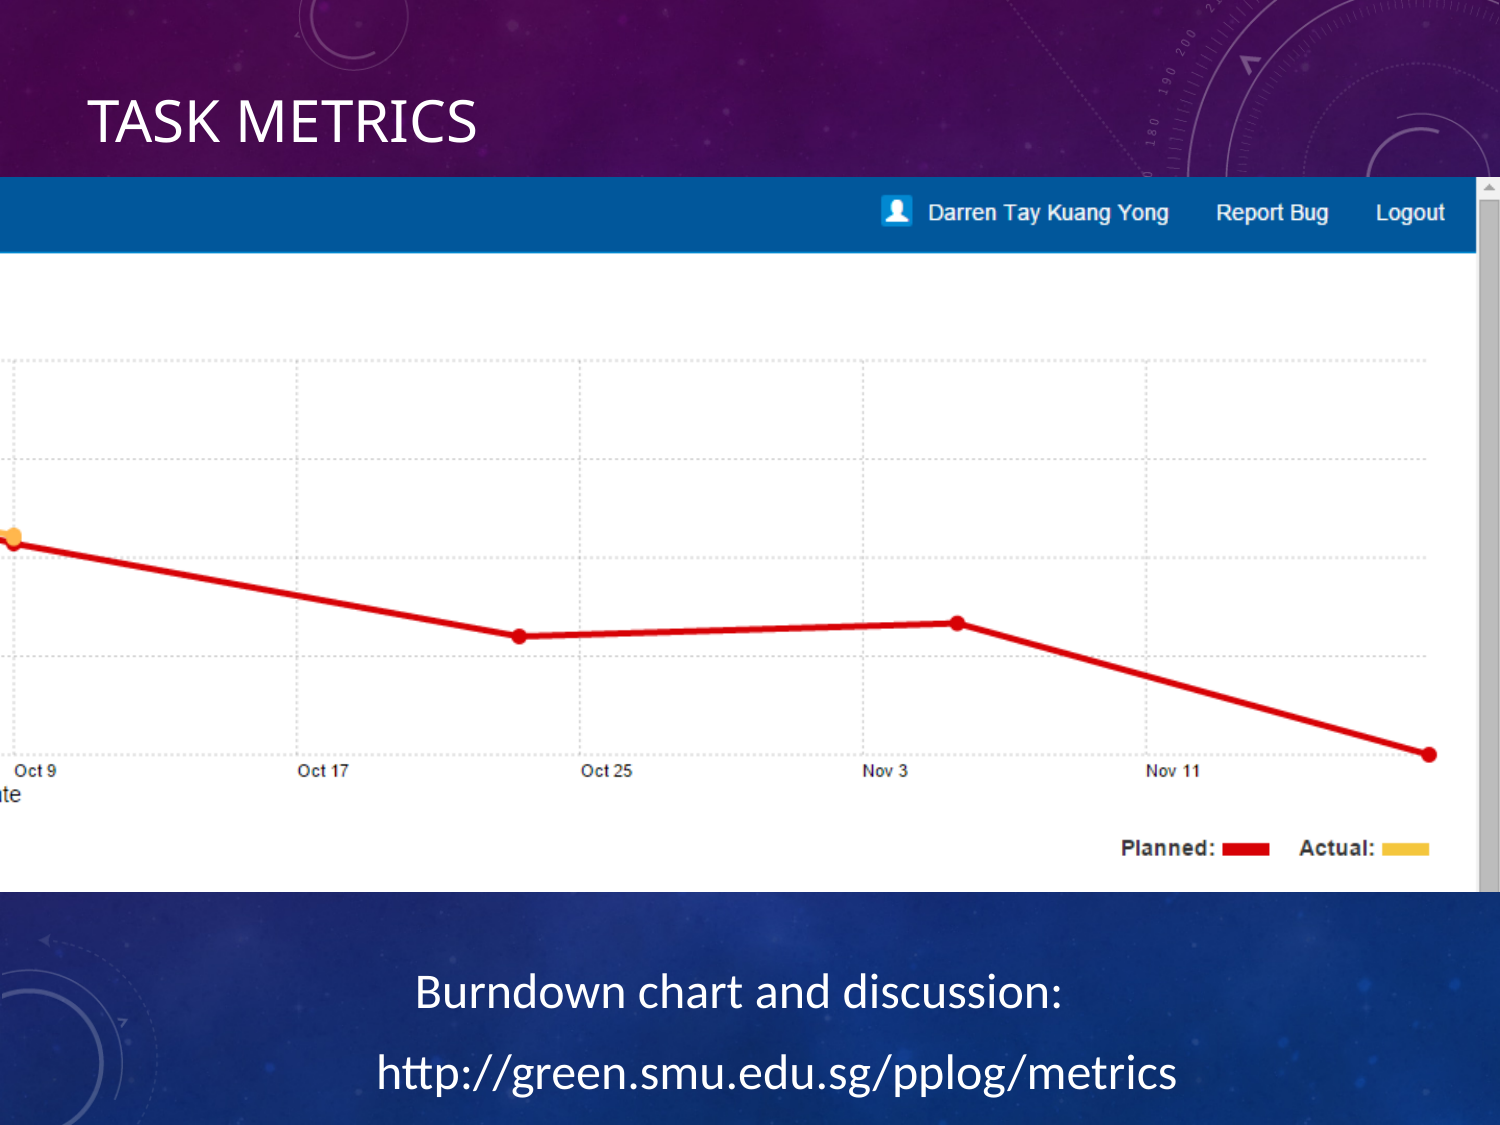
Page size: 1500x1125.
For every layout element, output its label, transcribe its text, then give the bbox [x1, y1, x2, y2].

list Burndown chart and discussion: http://green.smu.edu.sg/pplog/metrics [102, 903, 1377, 1125]
title Task metrics [72, 0, 1348, 176]
picture [0, 0, 1500, 1125]
